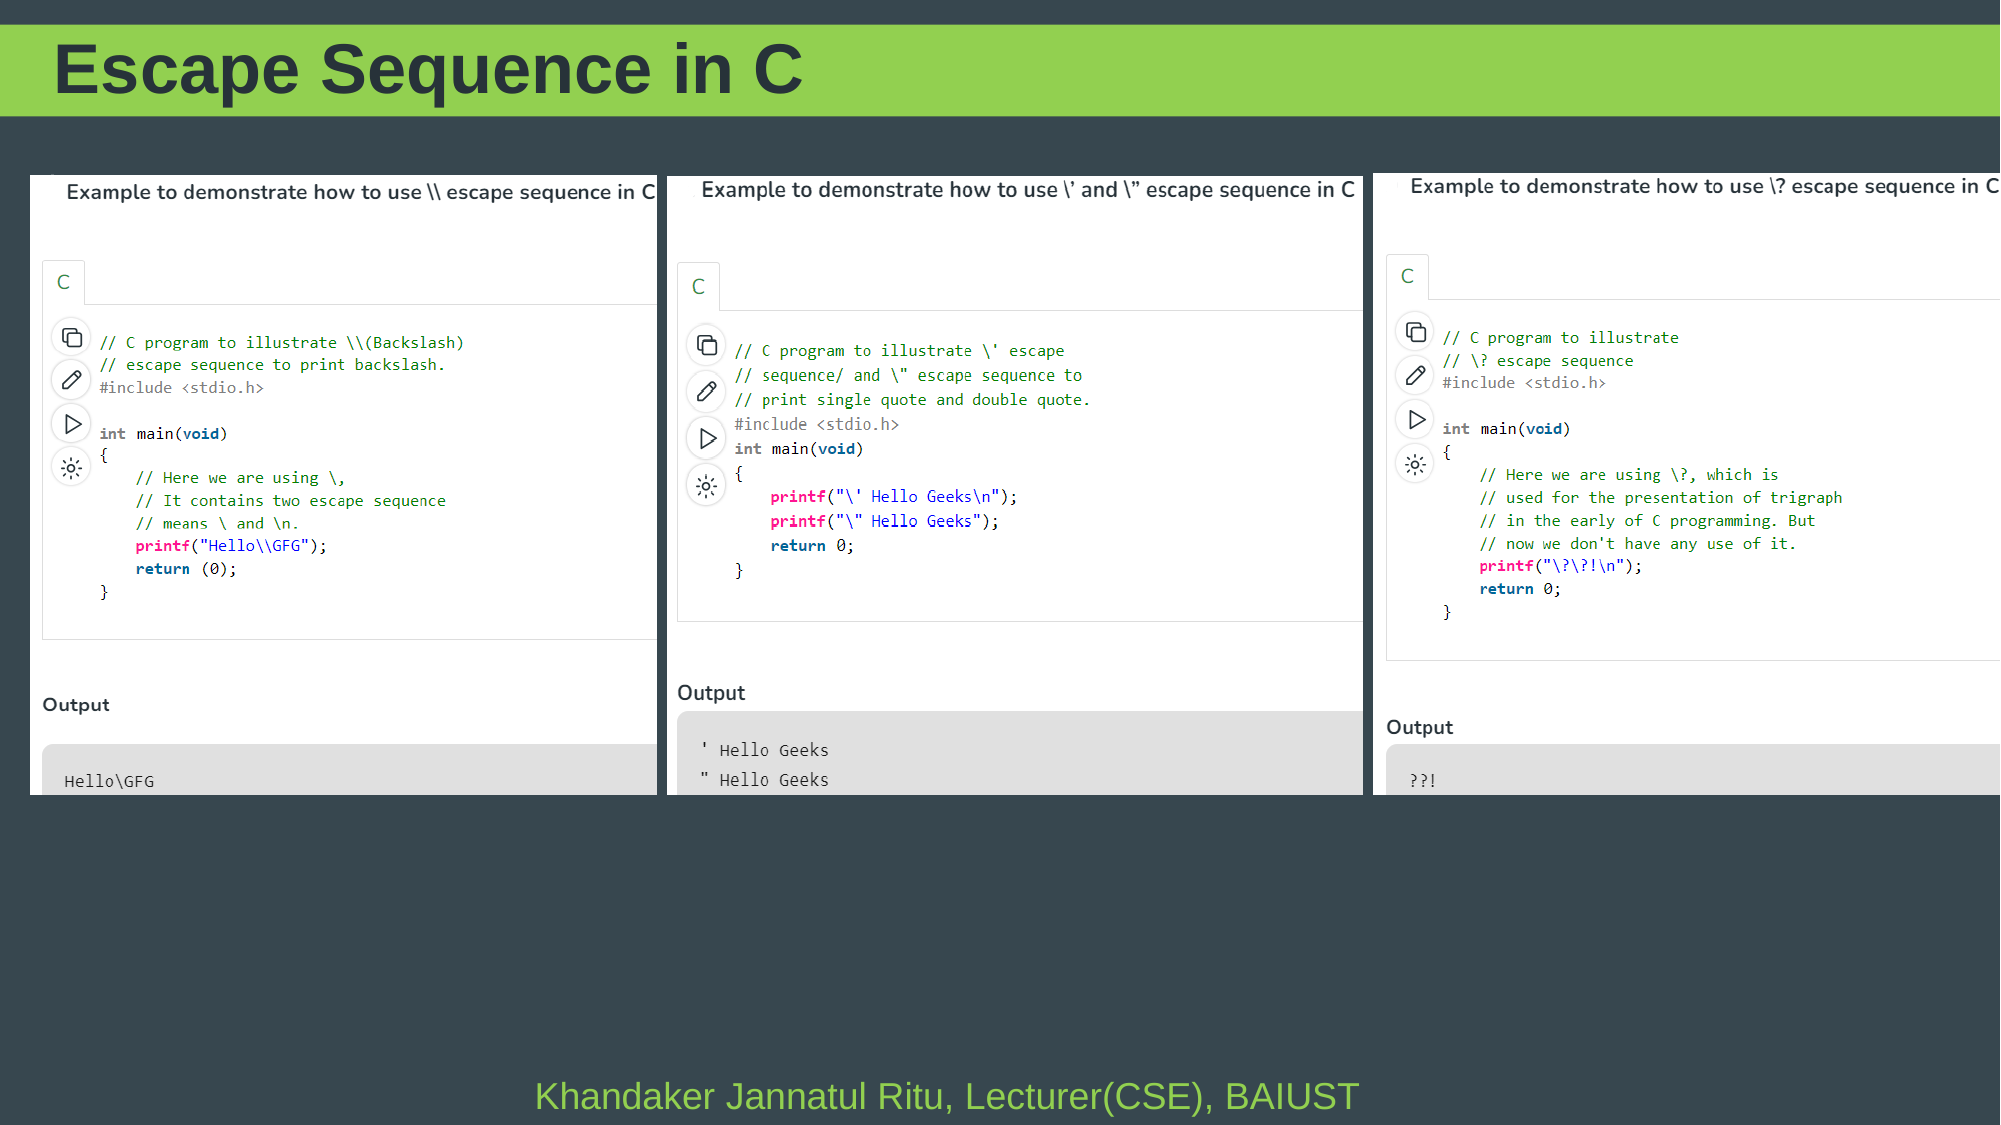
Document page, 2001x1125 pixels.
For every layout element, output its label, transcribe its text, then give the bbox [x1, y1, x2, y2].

picture [1372, 173, 2000, 795]
title Escape Sequence in C [0, 24, 2000, 117]
picture [667, 173, 1363, 795]
picture [29, 173, 658, 795]
text_box Khandaker Jannatul Ritu, Lecturer(CSE), BAIUST [519, 1064, 1631, 1125]
